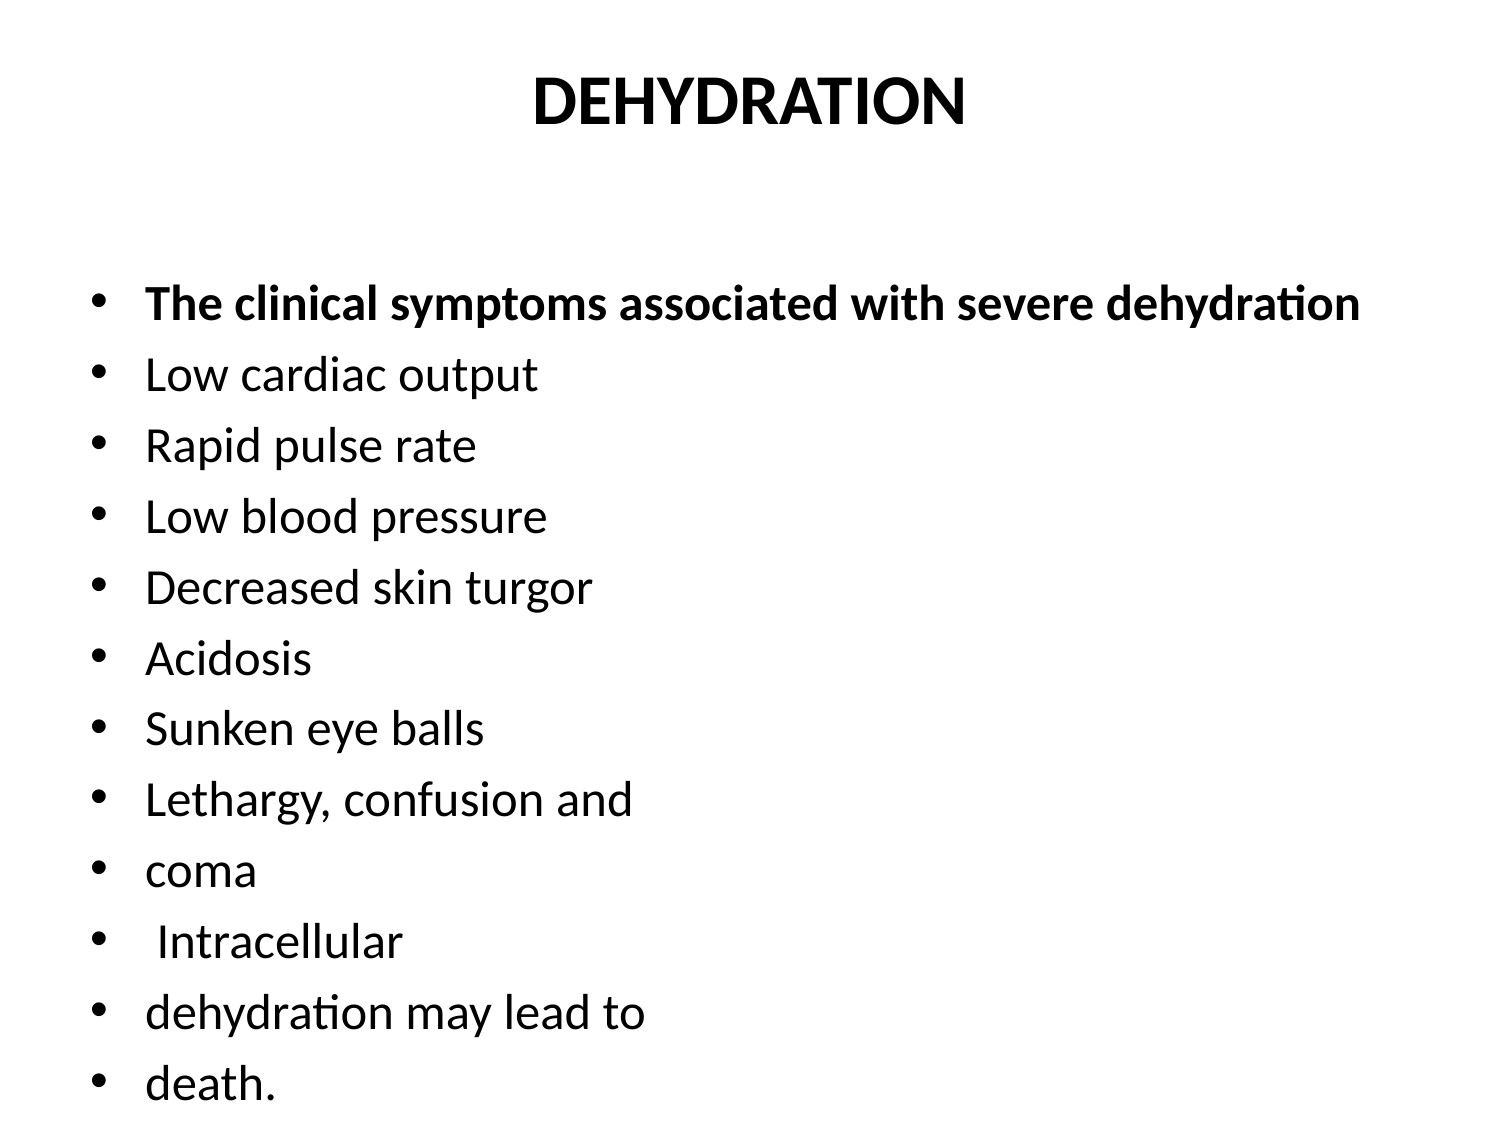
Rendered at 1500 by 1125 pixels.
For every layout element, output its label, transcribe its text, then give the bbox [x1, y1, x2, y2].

title DEHYDRATION [75, 45, 1425, 233]
list The clinical symptoms associated with severe dehydration Low cardiac output Rapid pulse rate Low blood pressure Decreased skin turgor Acidosis Sunken eye balls Lethargy, confusion and coma Intracellular dehydration may lead to death. [75, 262, 1425, 1125]
